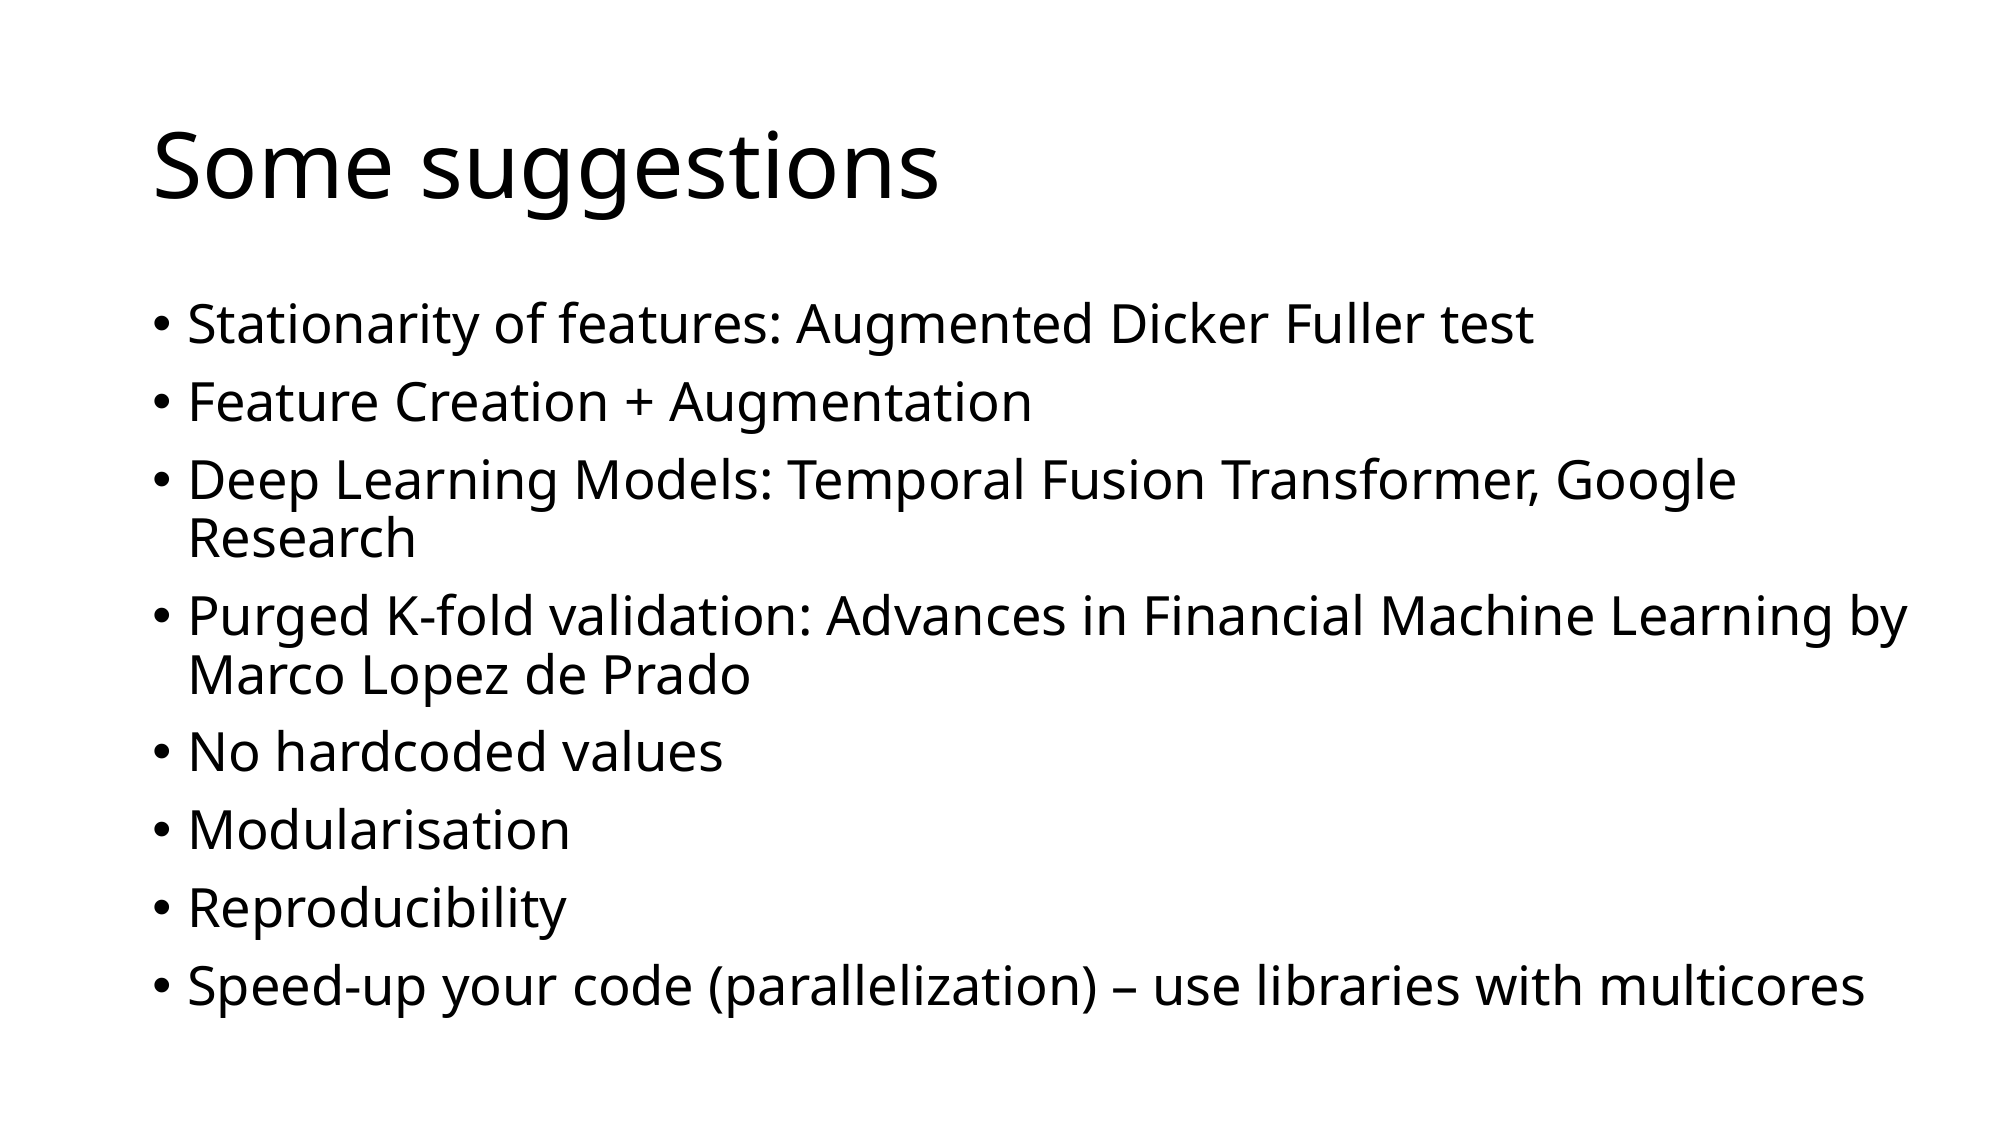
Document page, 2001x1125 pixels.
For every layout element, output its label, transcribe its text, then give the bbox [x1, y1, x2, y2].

list Stationarity of features: Augmented Dicker Fuller test Feature Creation + Augmentation Deep Learning Models: Temporal Fusion Transformer, Google Research Purged K-fold validation: Advances in Financial Machine Learning by Marco Lopez de Prado No hardcoded values Modularisation Reproducibility Speed-up your code (parallelization) – use libraries with multicores [137, 289, 1931, 1033]
title Some suggestions [137, 59, 1863, 278]
